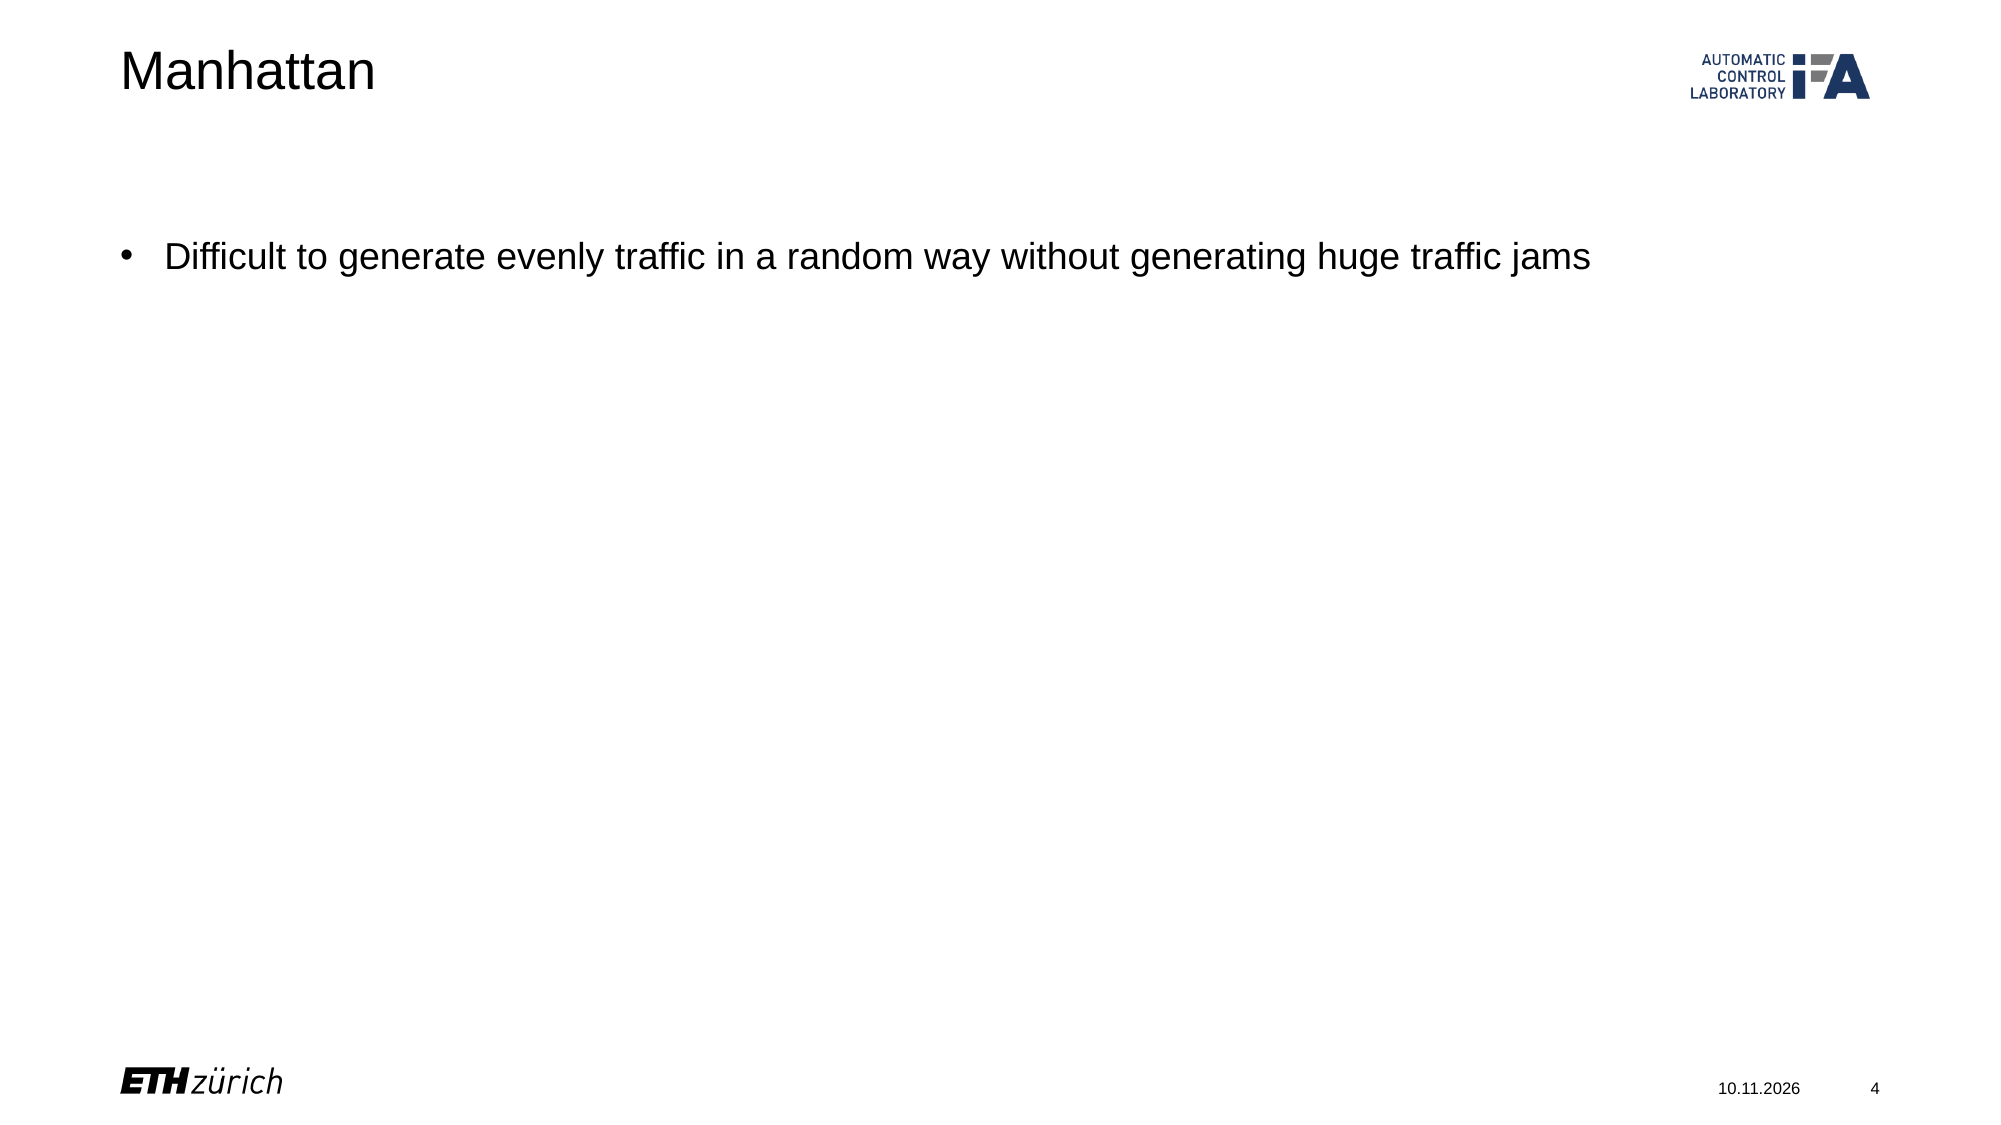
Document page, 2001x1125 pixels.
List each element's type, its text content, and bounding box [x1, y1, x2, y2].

list Difficult to generate evenly traffic in a random way without generating huge traffic jams [120, 231, 1880, 1000]
slide_number 4 [1827, 1069, 1880, 1106]
picture [120, 1067, 282, 1094]
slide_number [1718, 1069, 1819, 1106]
title Manhattan [120, 42, 1880, 191]
